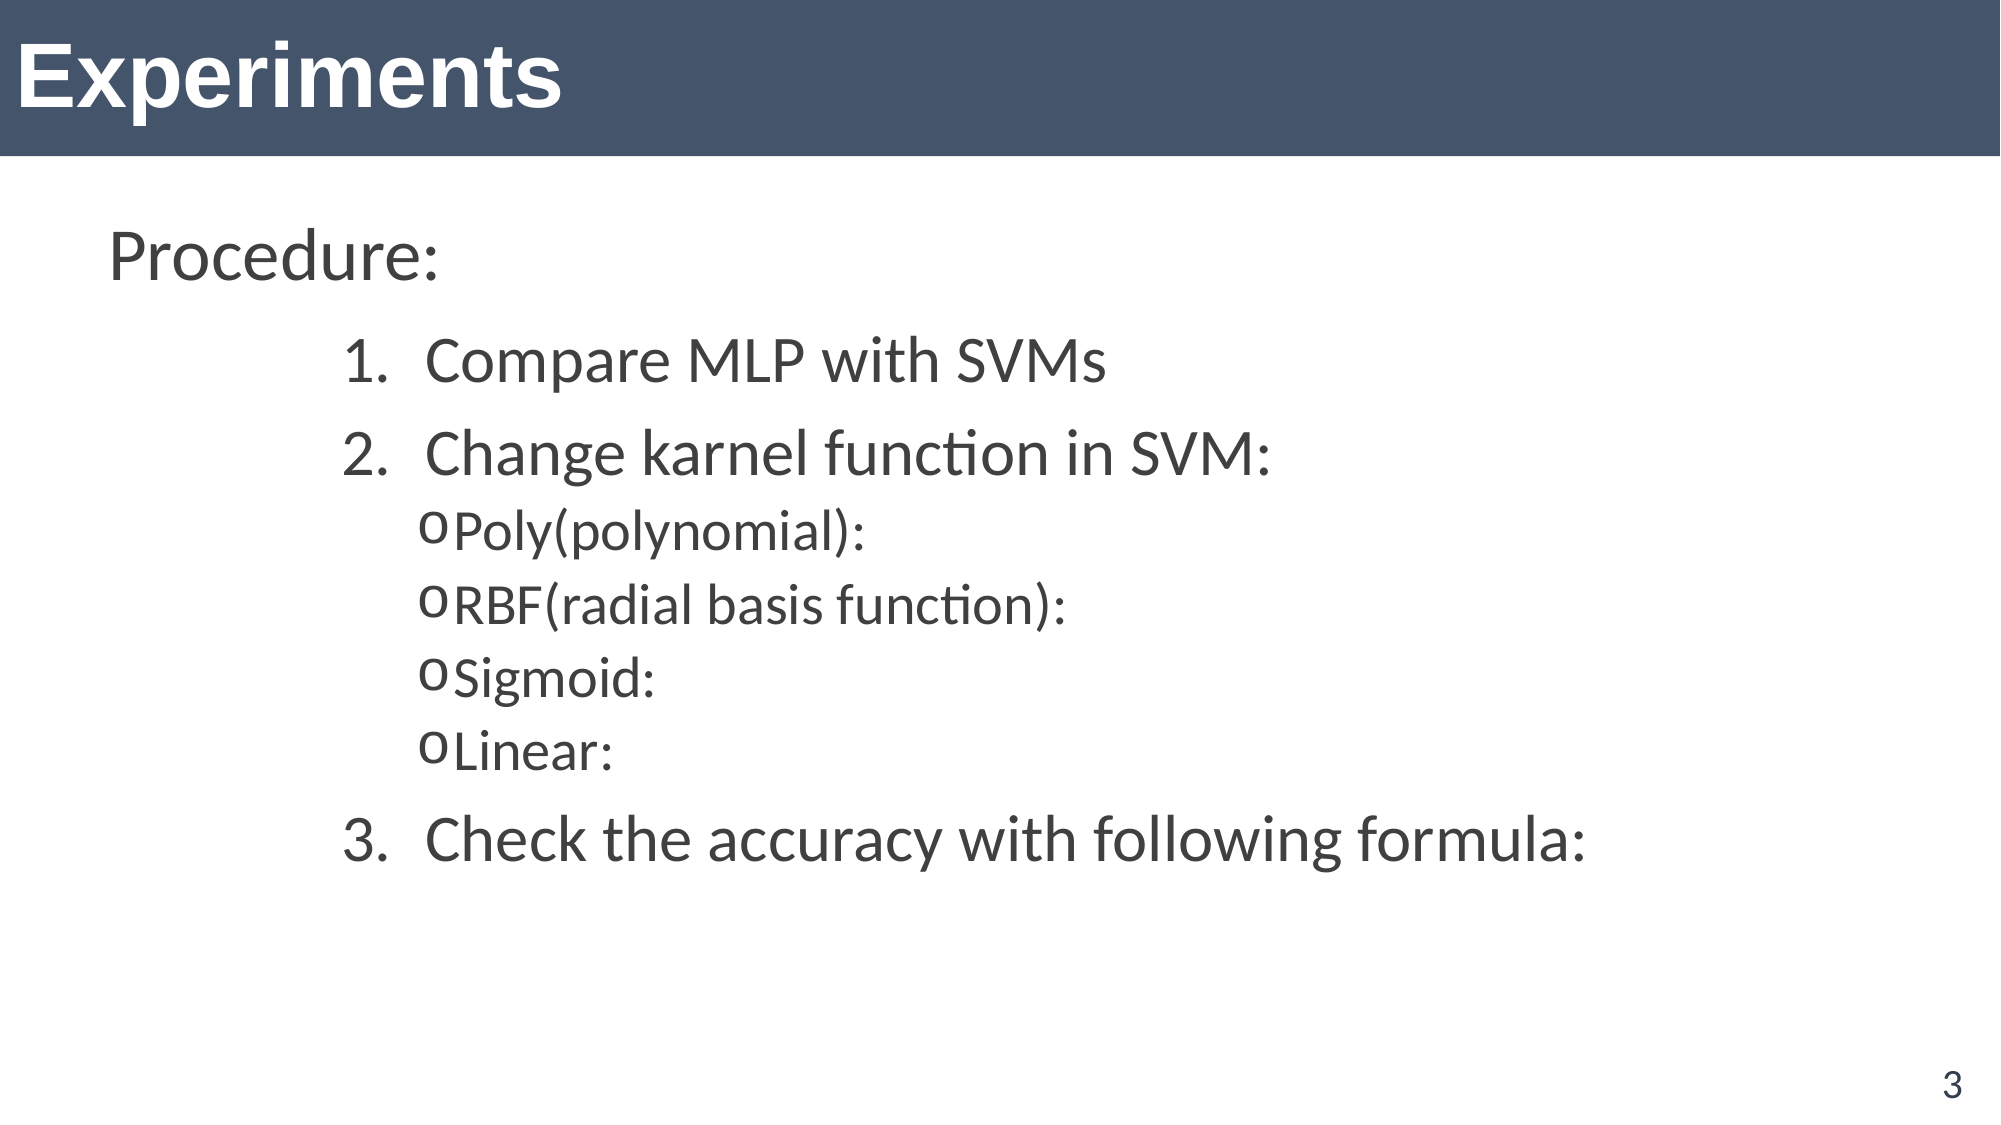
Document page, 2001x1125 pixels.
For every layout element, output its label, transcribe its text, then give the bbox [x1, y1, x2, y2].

slide_number 3 [1528, 1051, 1978, 1112]
text_box Procedure: [93, 198, 457, 304]
title Experiments [0, 0, 2000, 157]
